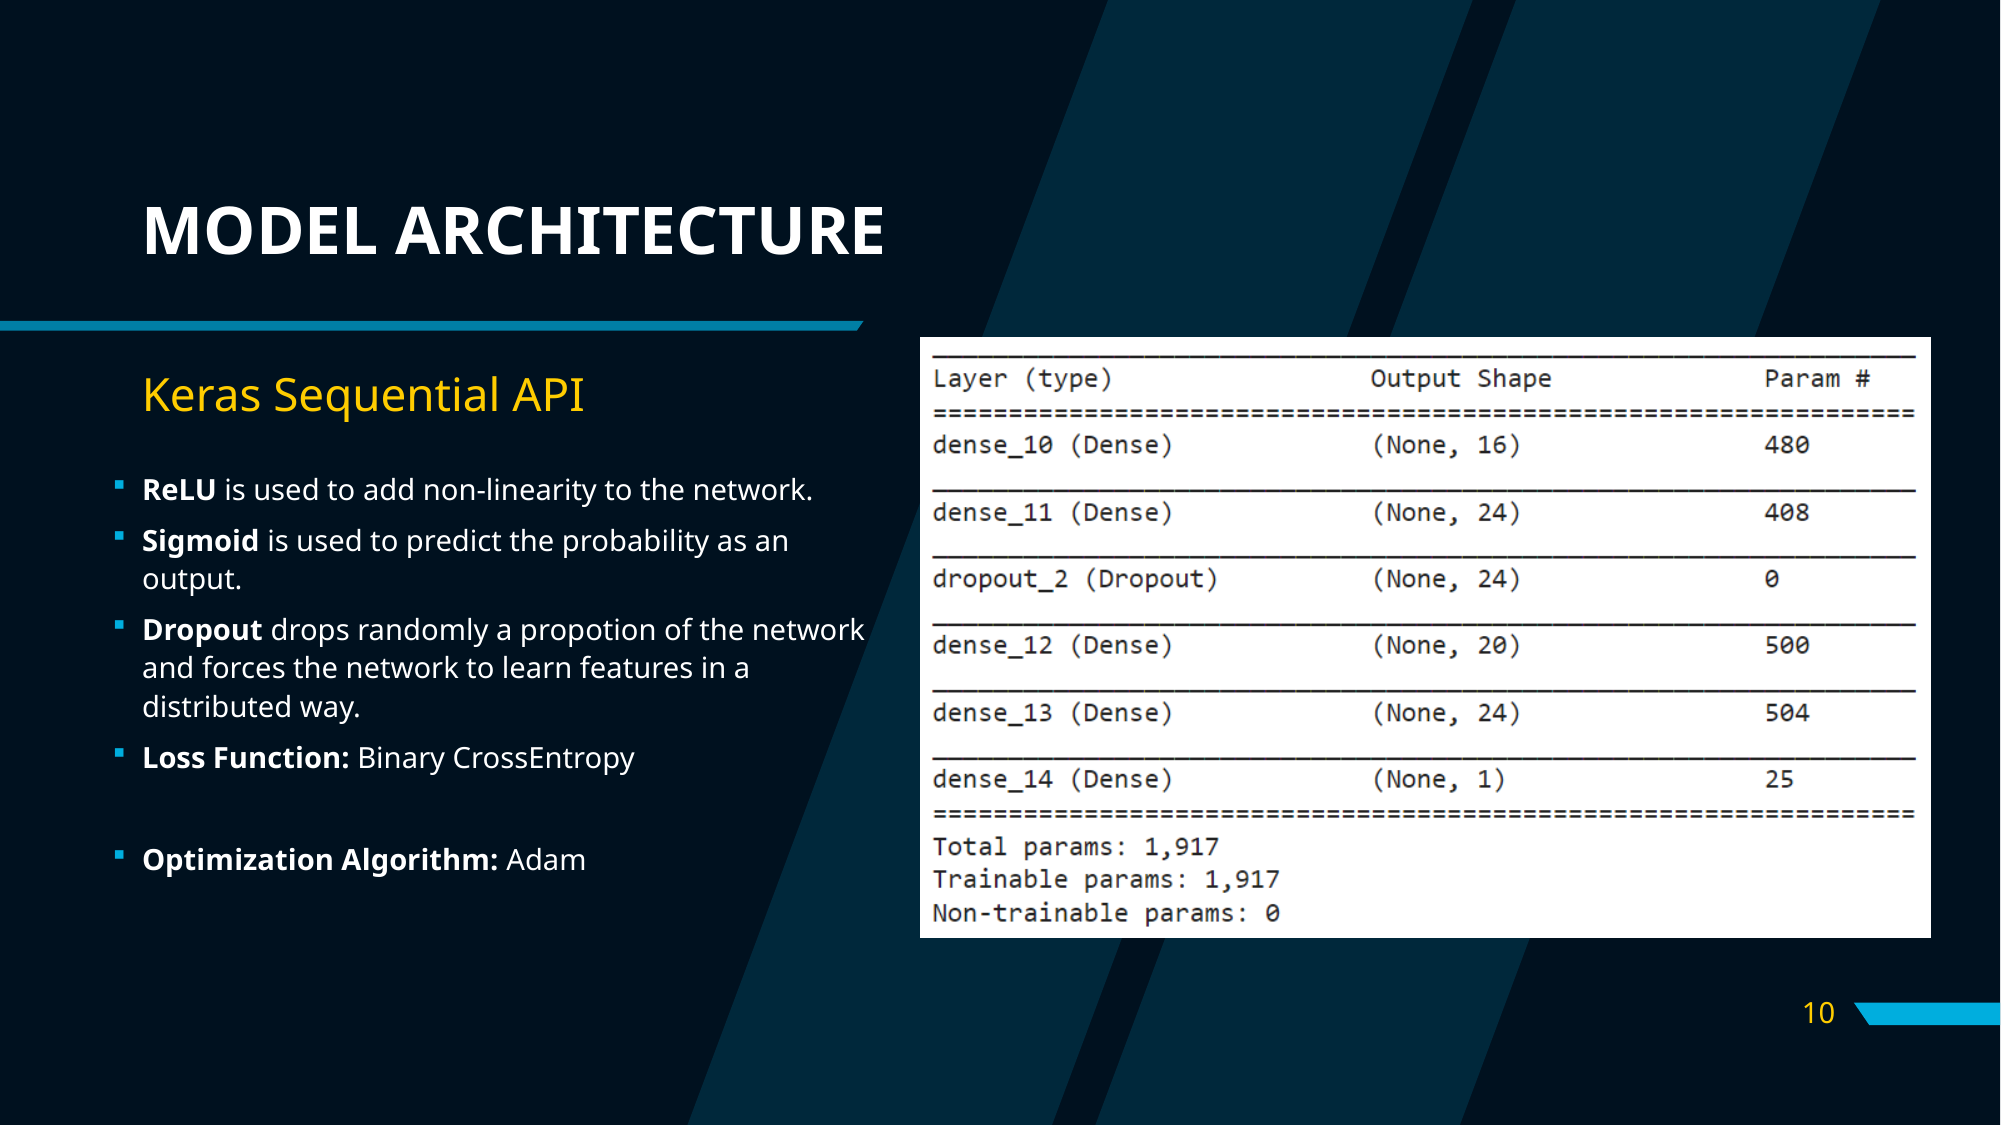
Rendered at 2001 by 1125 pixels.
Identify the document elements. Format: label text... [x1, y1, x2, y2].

list Keras Sequential API [126, 364, 920, 474]
slide_number 10 [1760, 984, 1851, 1045]
title MODEL ARCHITECTURE [126, 169, 1050, 298]
picture [919, 337, 1931, 938]
list ReLU is used to add non-linearity to the network. Sigmoid is used to predict the probability as an output. Dropout drops randomly a propotion of the network and forces the network to learn features in a distributed way. Loss Function: Binary CrossEntropy Optimization Algorithm: Adam [97, 459, 890, 843]
